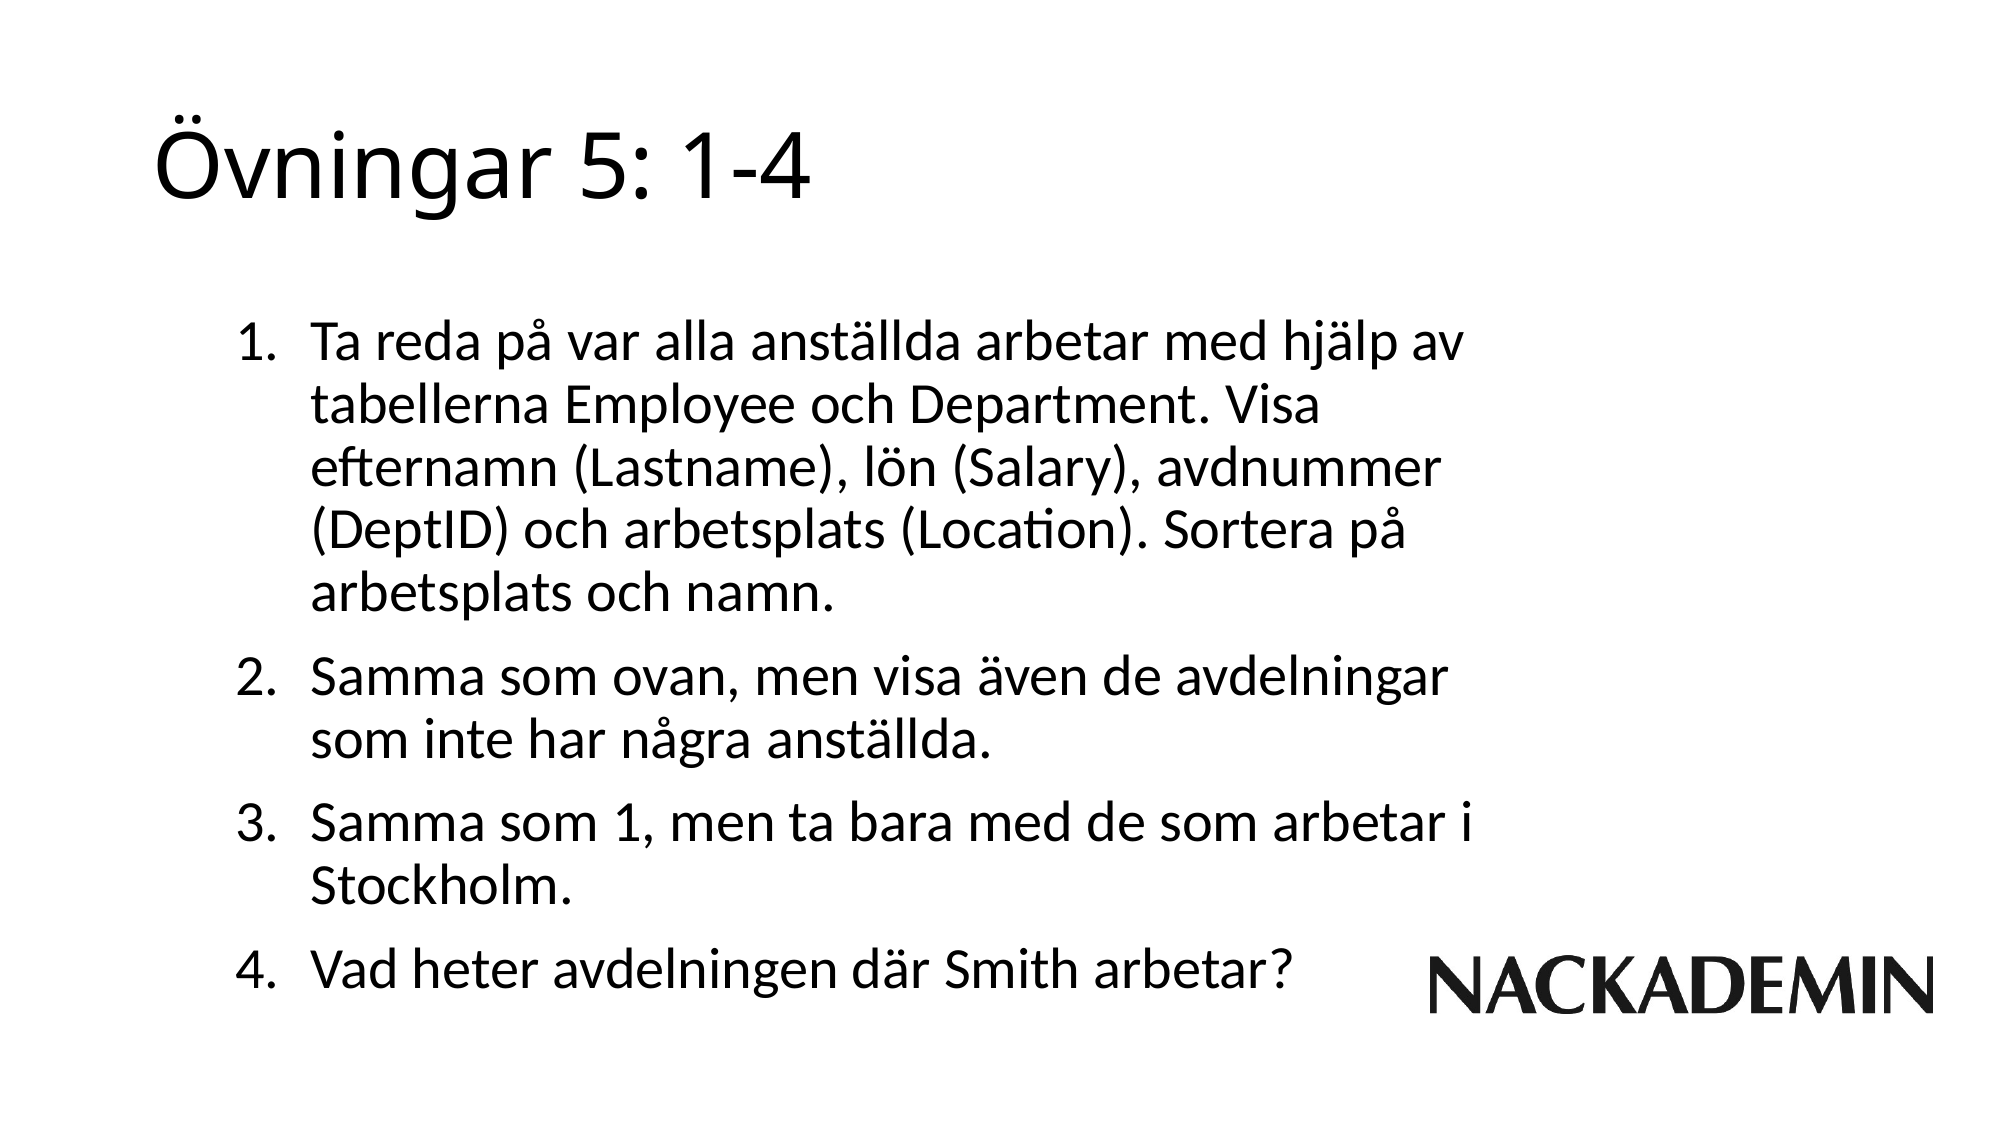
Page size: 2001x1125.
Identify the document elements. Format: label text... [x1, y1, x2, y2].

title Övningar 5: 1-4 [137, 59, 1863, 278]
picture [1429, 955, 1933, 1014]
list Ta reda på var alla anställda arbetar med hjälp av tabellerna Employee och Department. Visa efternamn (Lastname), lön (Salary), avdnummer (DeptID) och arbetsplats (Location). Sortera på arbetsplats och namn. Samma som ovan, men visa även de avdelningar som inte har några anställda. Samma som 1, men ta bara med de som arbetar i Stockholm. Vad heter avdelningen där Smith arbetar? [220, 302, 1556, 1047]
